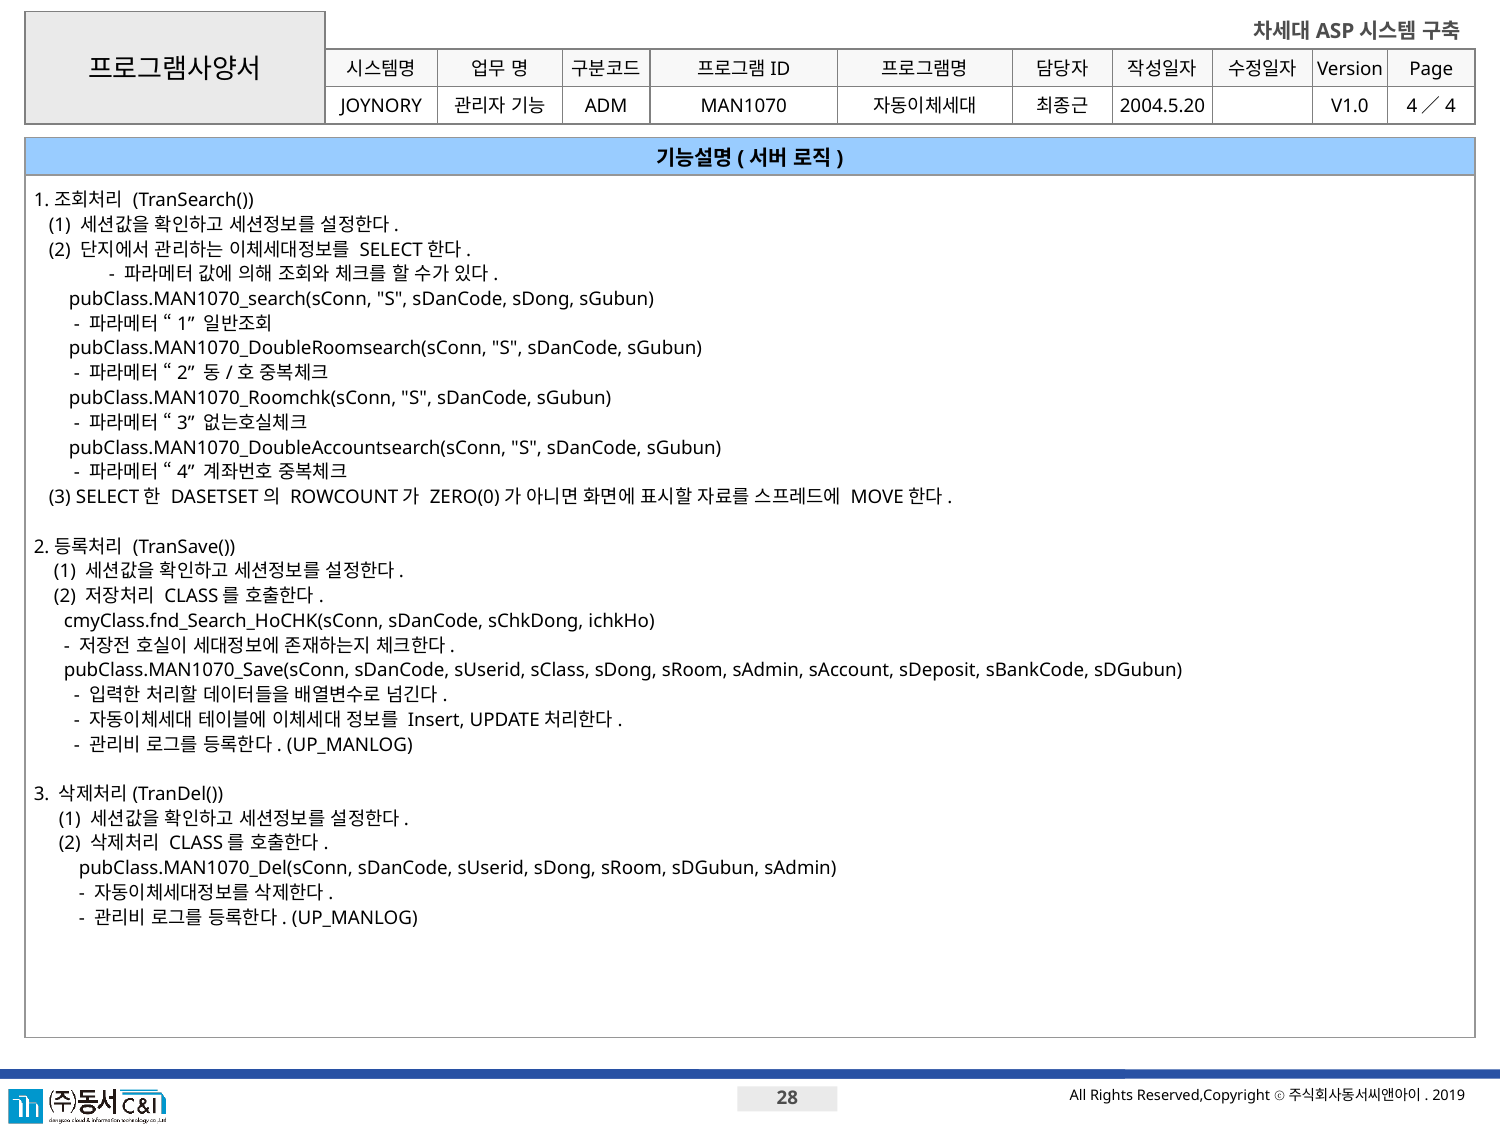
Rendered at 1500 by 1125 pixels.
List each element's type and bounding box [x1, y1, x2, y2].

text_box [24, 11, 1475, 124]
text_box [24, 137, 1475, 1038]
picture [44, 1088, 168, 1124]
